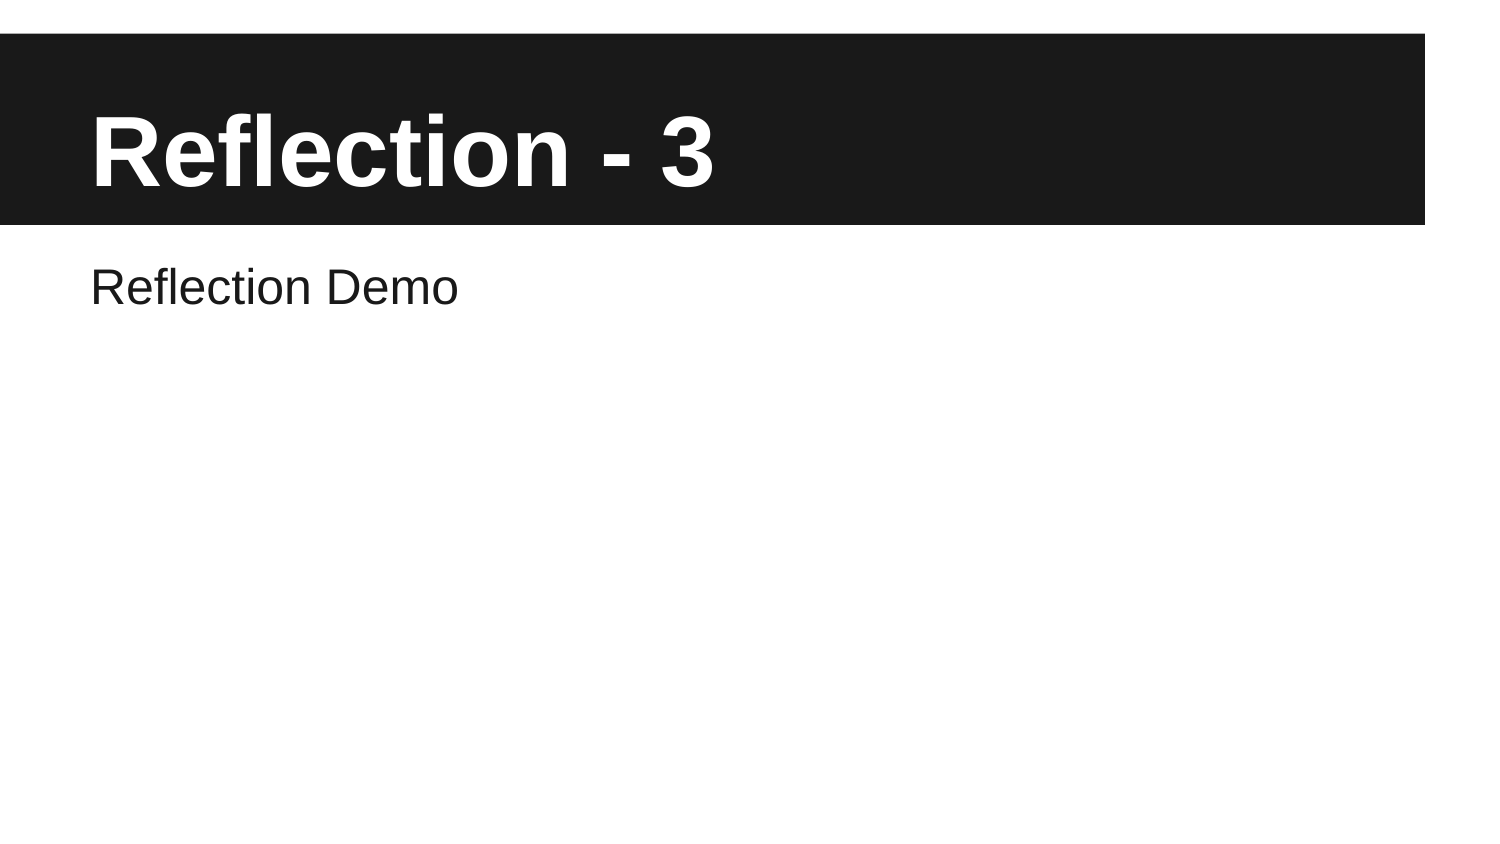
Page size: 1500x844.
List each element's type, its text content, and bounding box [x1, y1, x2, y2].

title Reflection - 3 [75, 33, 1425, 221]
list Reflection Demo [75, 239, 1425, 808]
